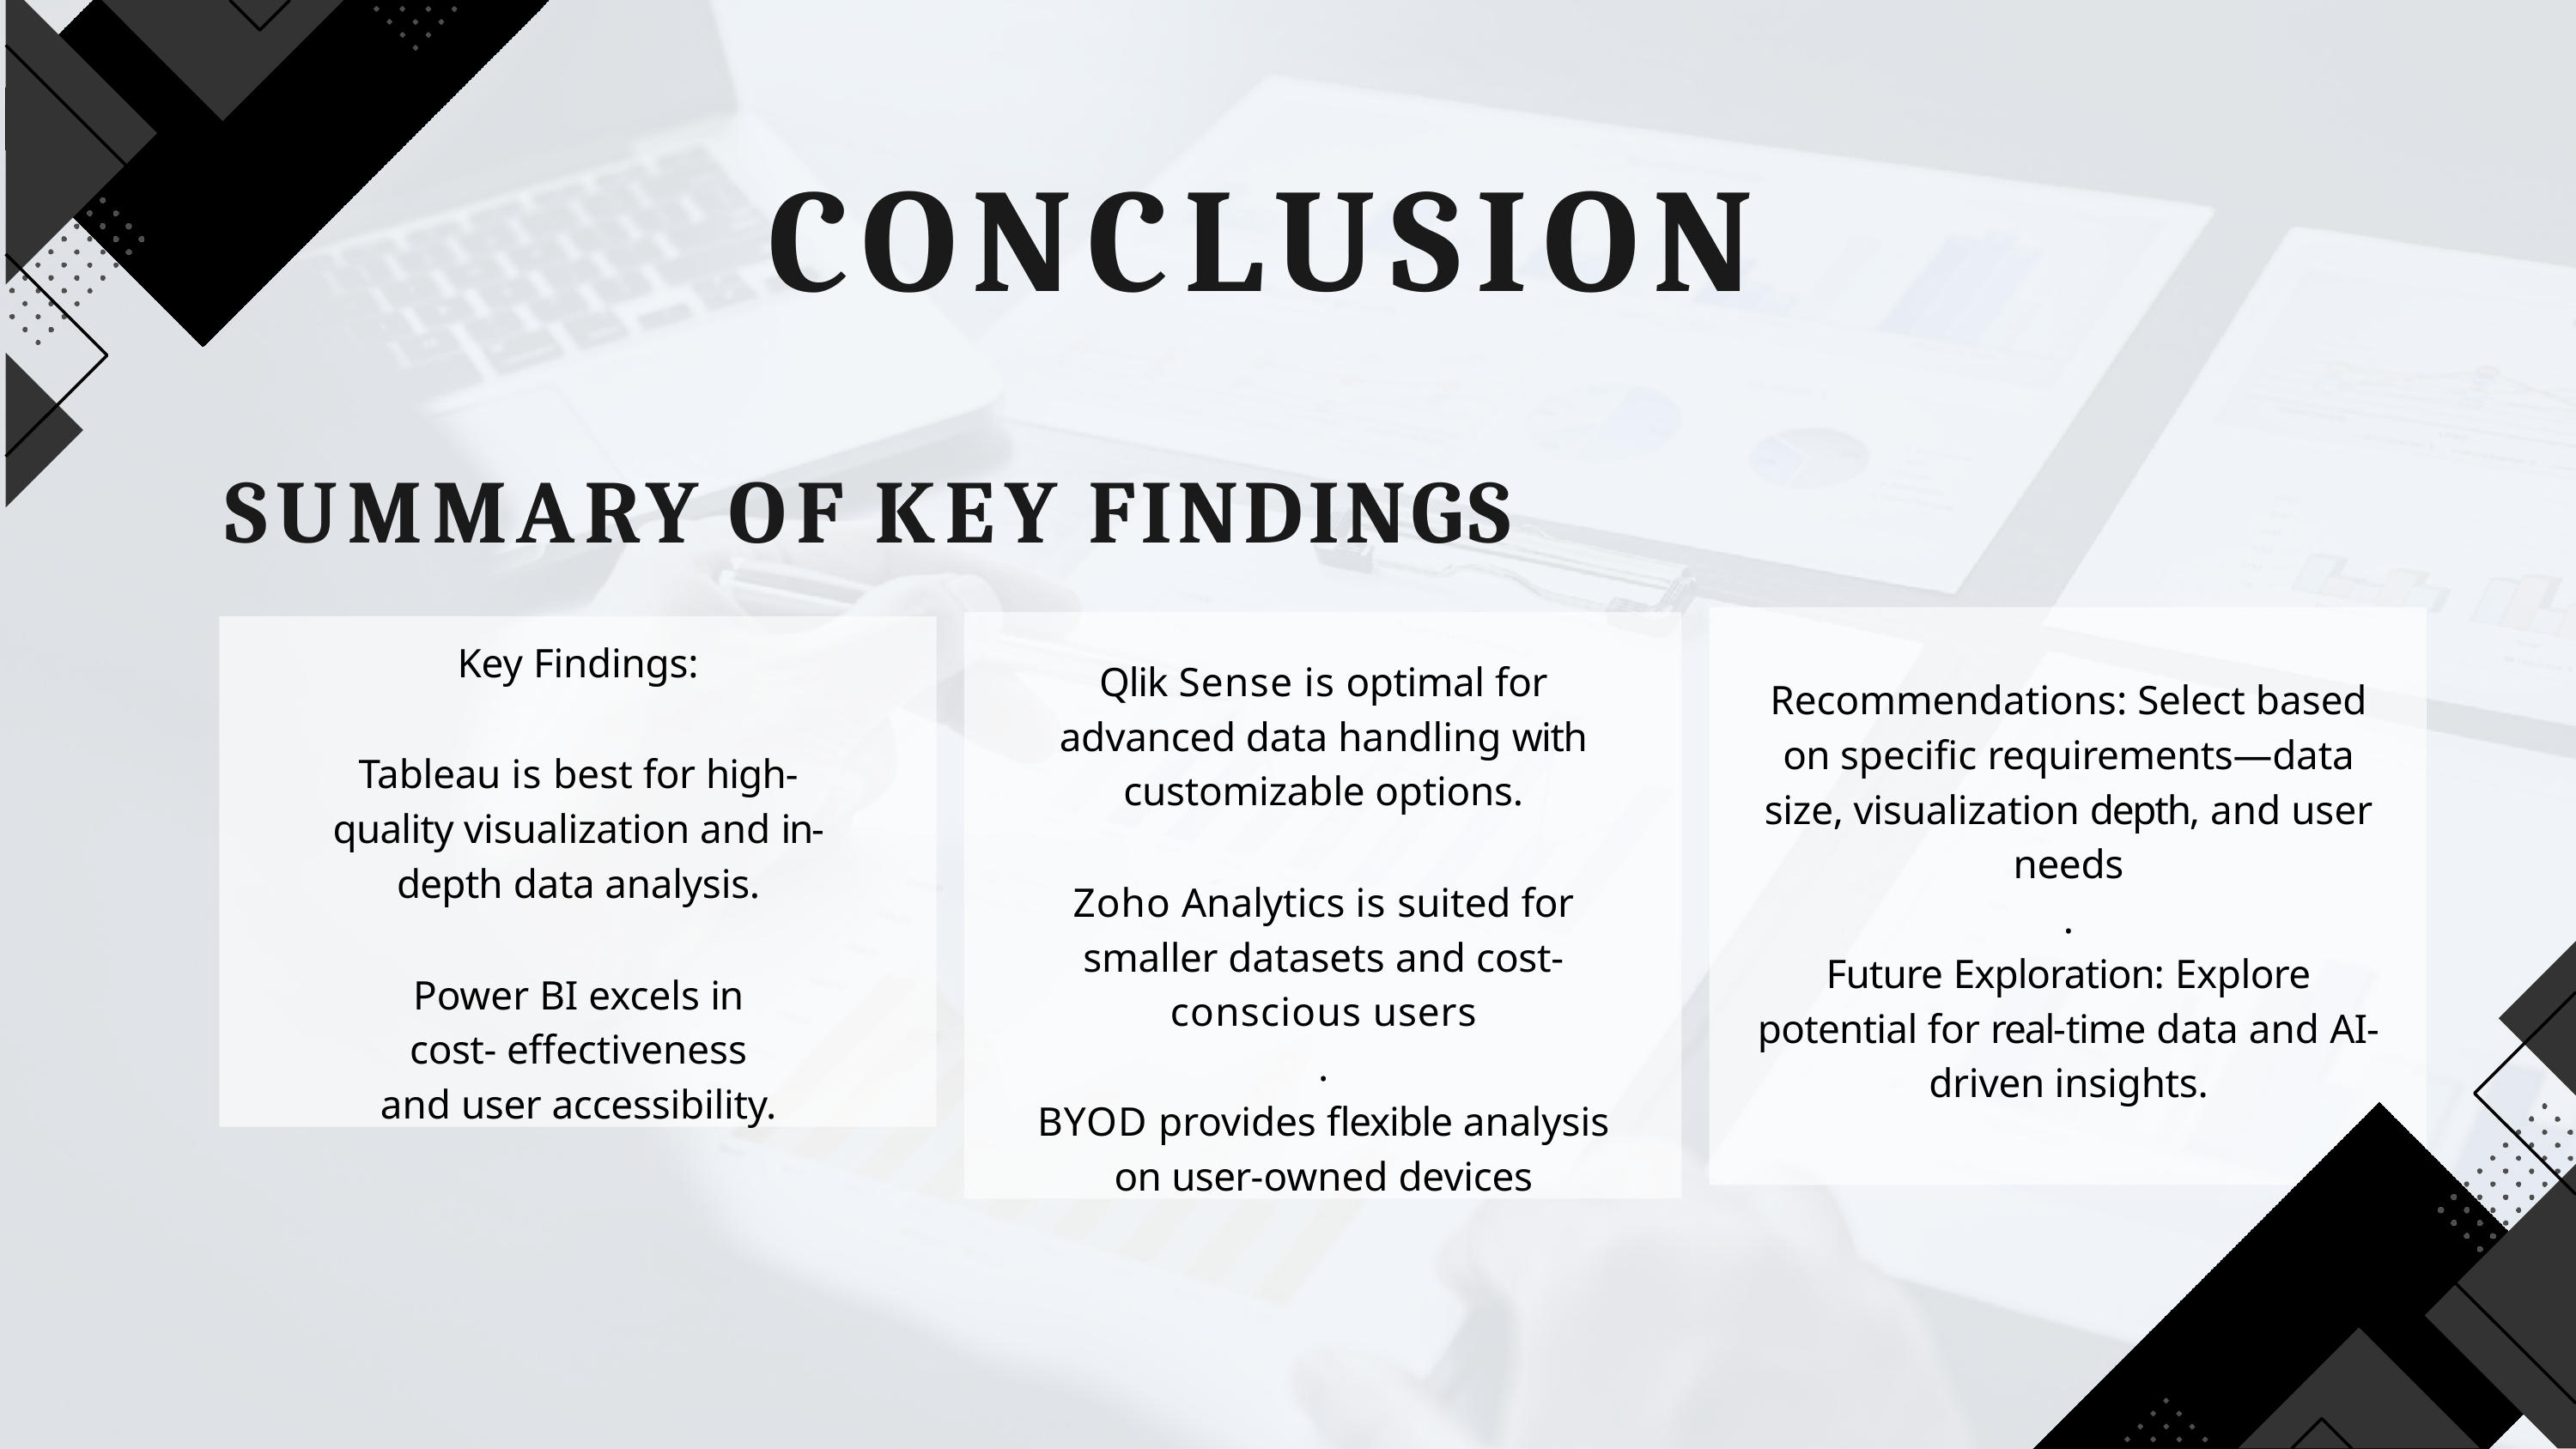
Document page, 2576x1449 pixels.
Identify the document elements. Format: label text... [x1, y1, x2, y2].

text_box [1709, 607, 2576, 1449]
picture [0, 0, 2576, 1449]
text_box SUMMARY OF KEY FINDINGS [223, 452, 1552, 561]
text_box Key Findings: Tableau is best for high-quality visualization and in-depth data analysis. Power BI excels in cost- effectiveness and user accessibility. [219, 616, 937, 1127]
title CONCLUSION [766, 141, 1810, 386]
text_box Qlik Sense is optimal for advanced data handling with customizable options. Zoho Analytics is suited for smaller datasets and cost-conscious users . BYOD provides flexible analysis on user-owned devices [963, 611, 1682, 1199]
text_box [3, 0, 550, 508]
